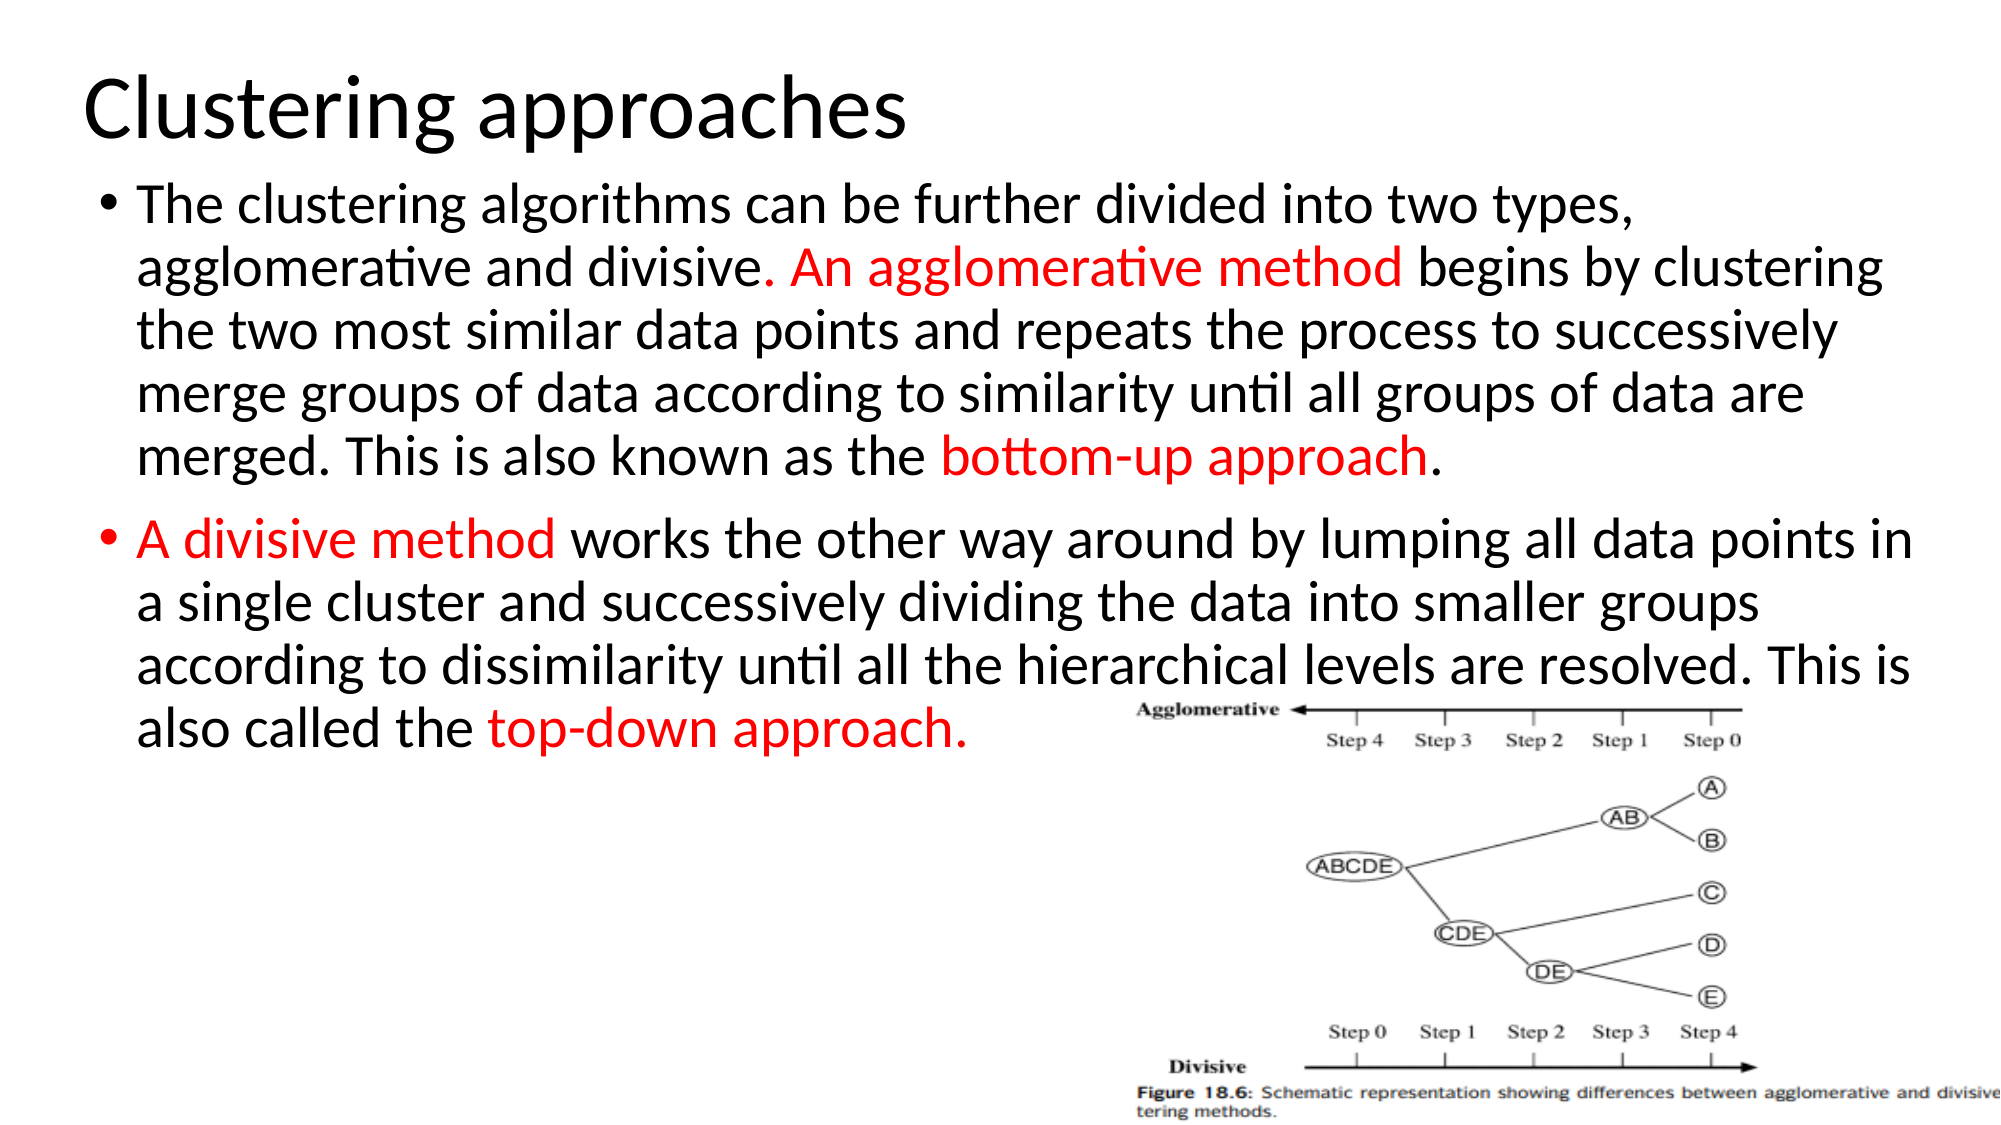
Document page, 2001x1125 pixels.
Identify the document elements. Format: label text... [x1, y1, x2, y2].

title Clustering approaches [68, 0, 1794, 218]
picture [1103, 687, 2000, 1125]
list The clustering algorithms can be further divided into two types, agglomerative and divisive. An agglomerative method begins by clustering the two most similar data points and repeats the process to successively merge groups of data according to similarity until all groups of data are merged. This is also known as the bottom-up approach. A divisive method works the other way around by lumping all data points in a single cluster and successively dividing the data into smaller groups according to dissimilarity until all the hierarchical levels are resolved. This is also called the top-down approach. [83, 166, 1947, 880]
